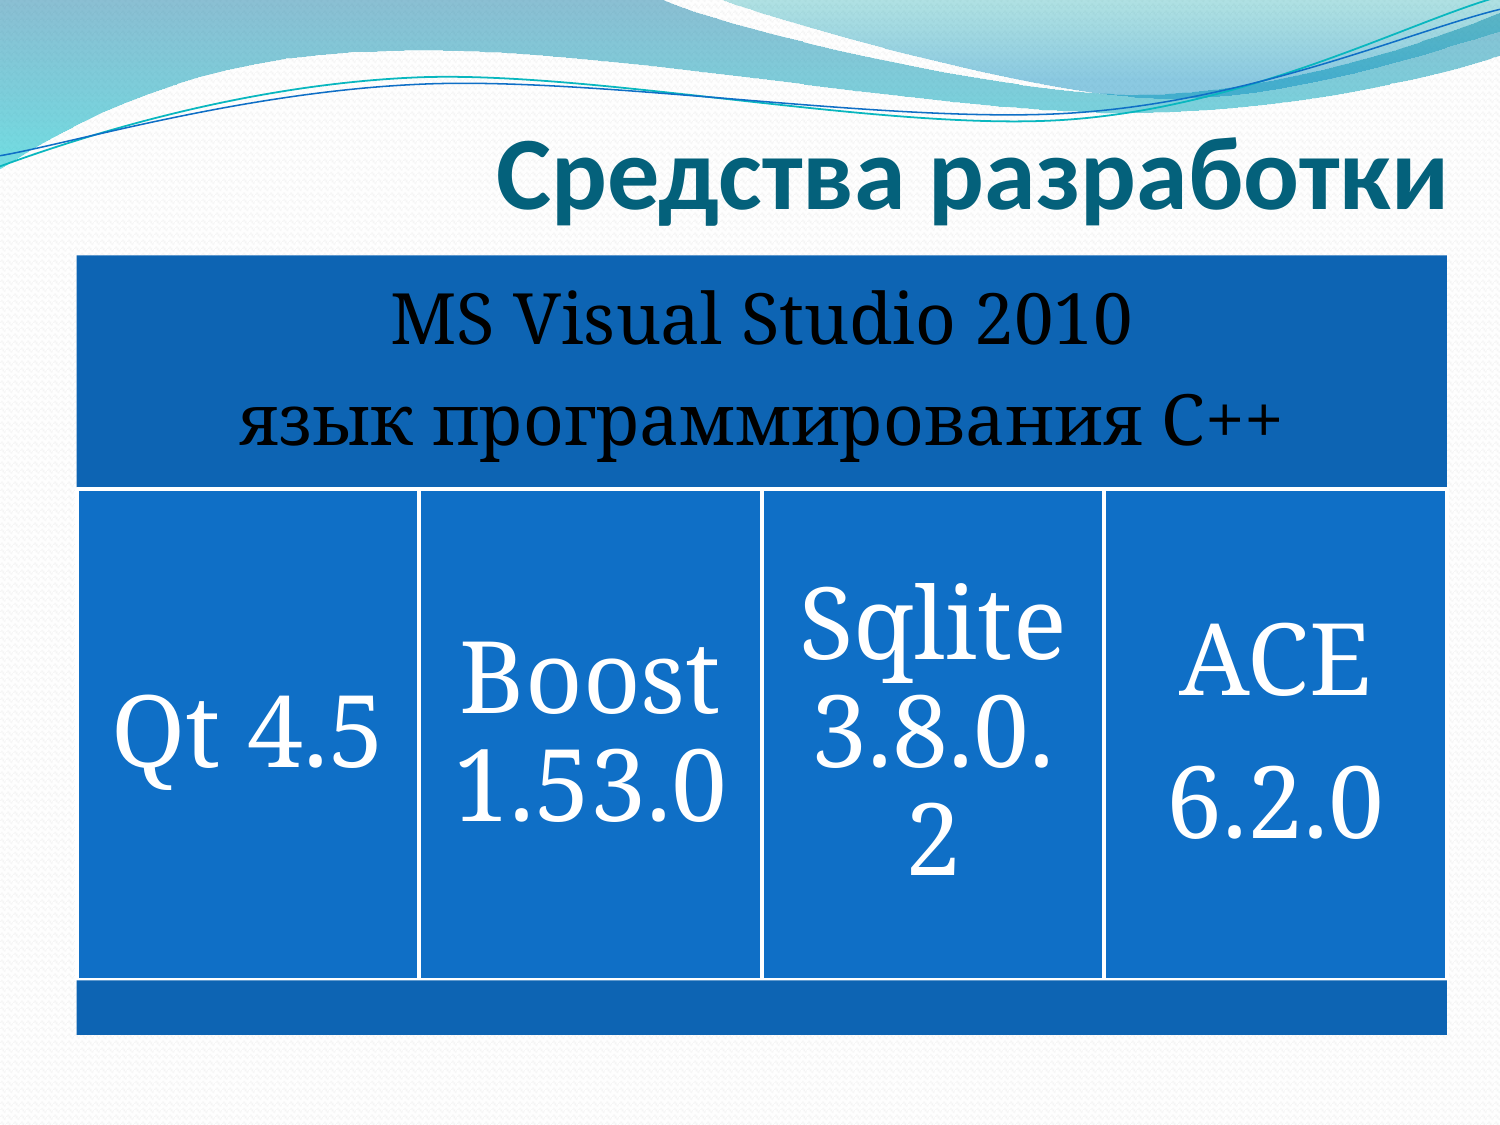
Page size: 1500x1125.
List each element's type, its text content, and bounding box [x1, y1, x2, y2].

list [76, 255, 1448, 1036]
title Средства разработки [100, 42, 1451, 231]
